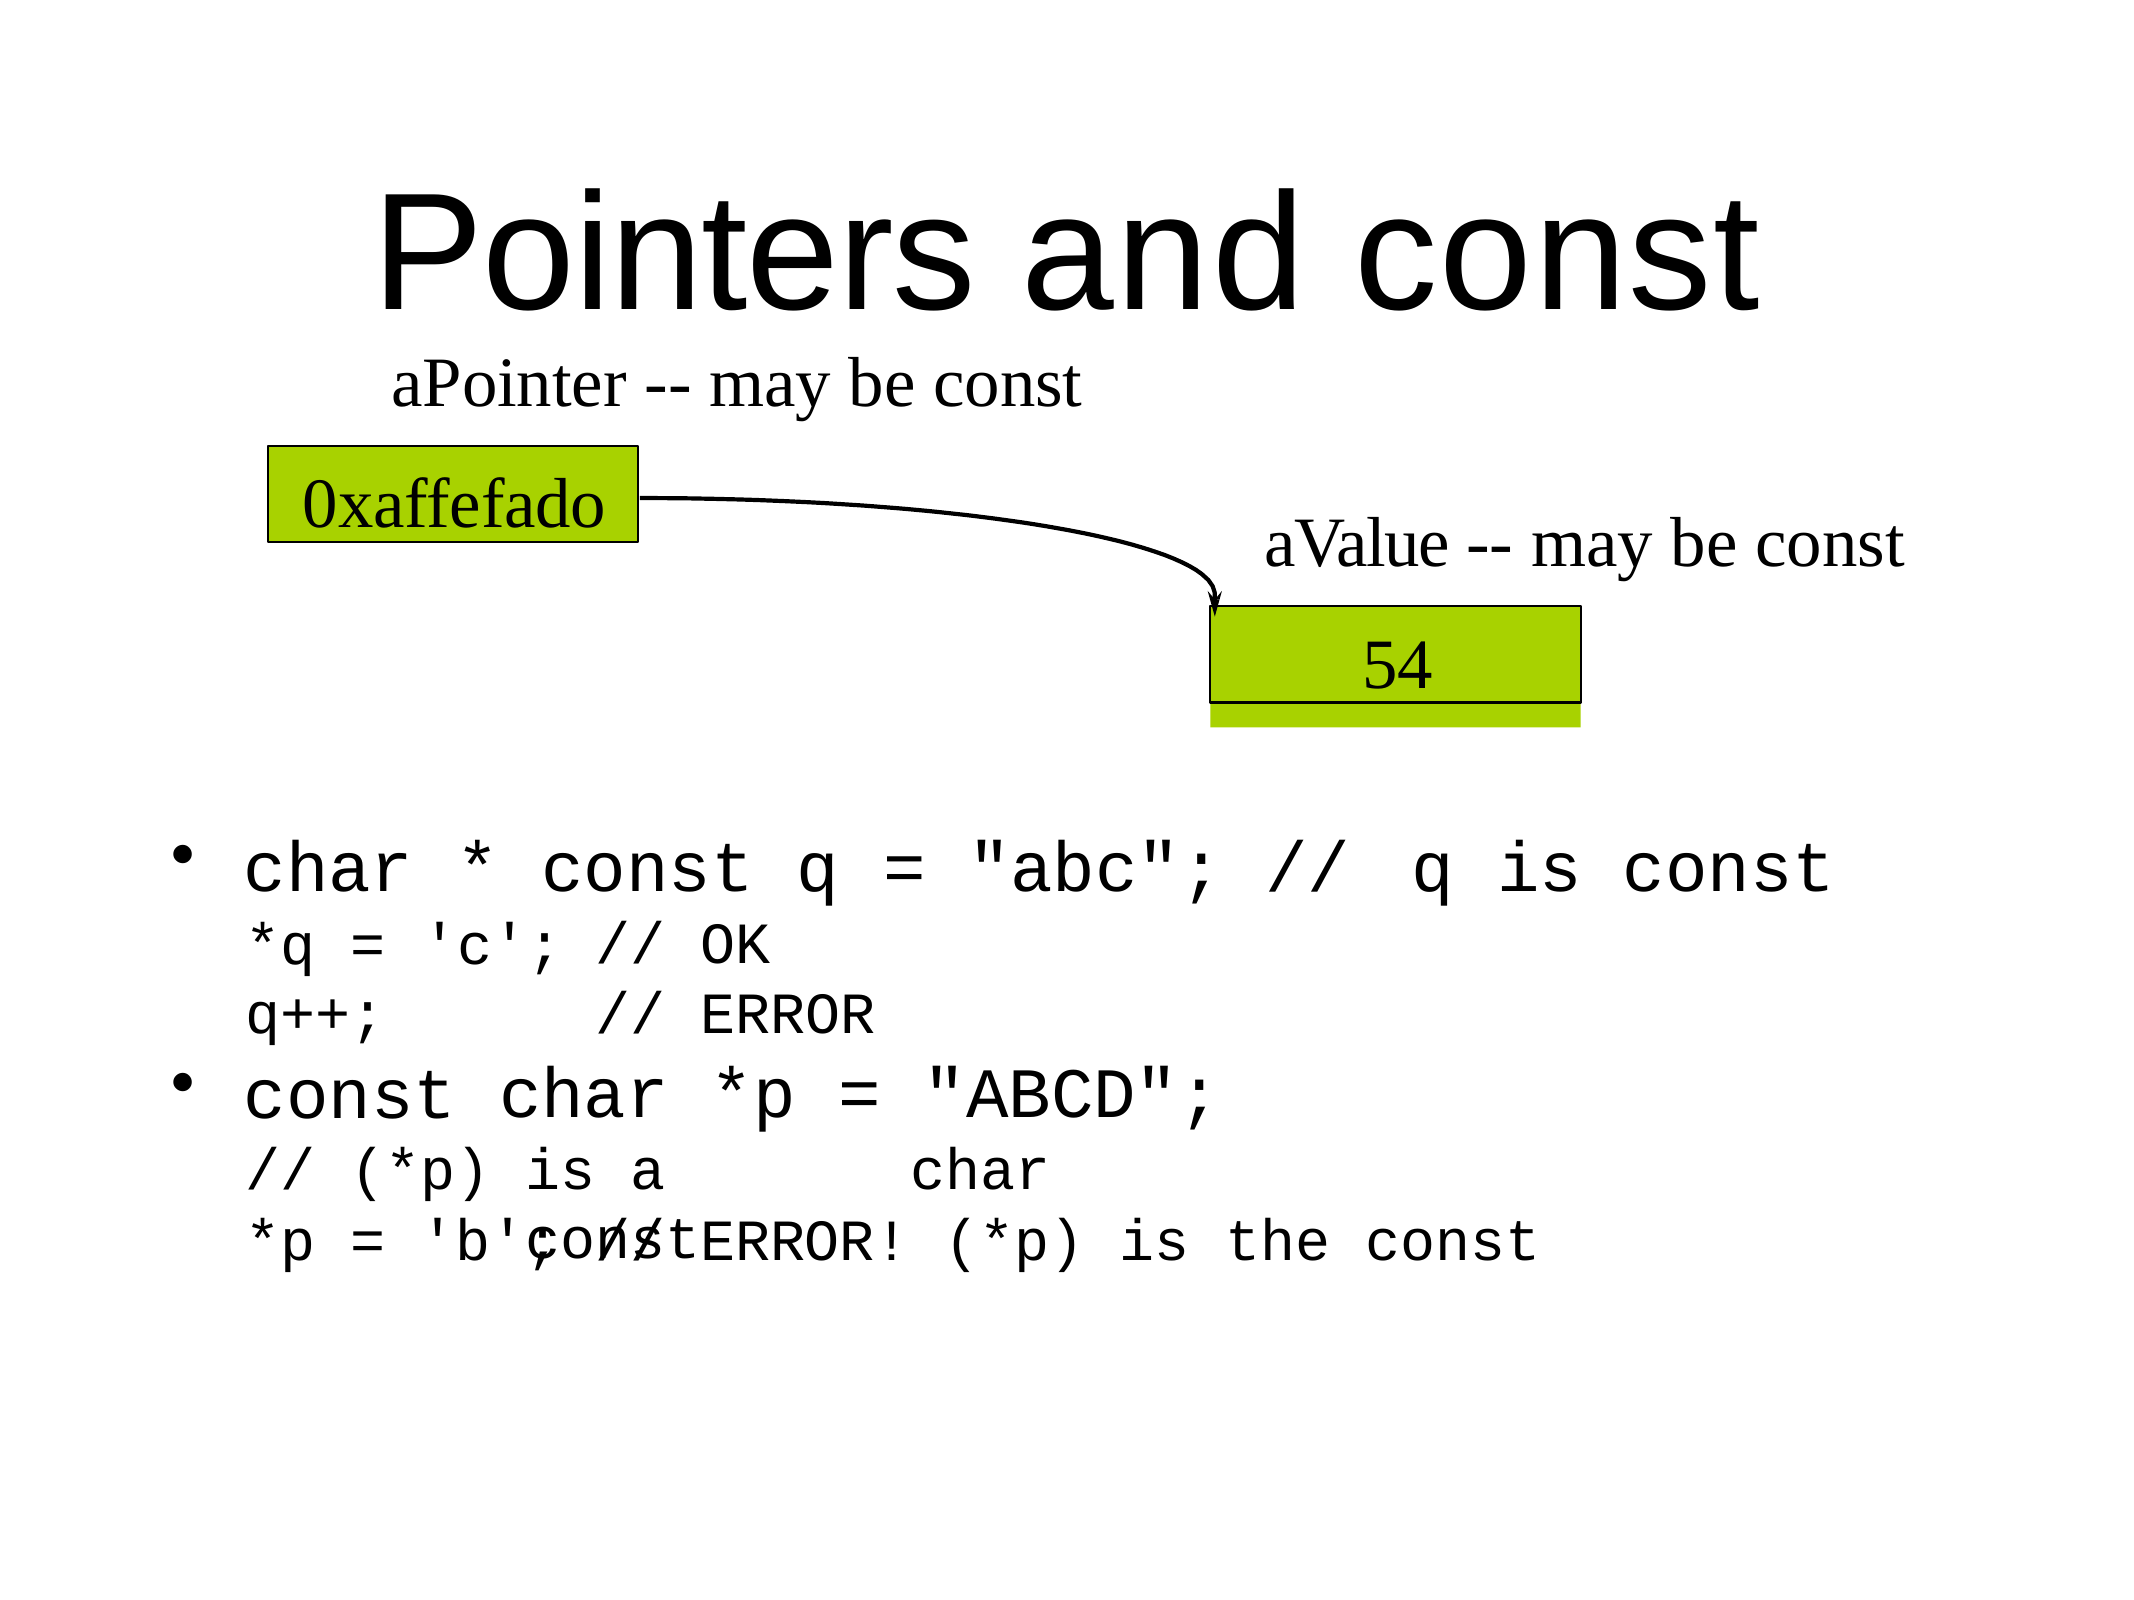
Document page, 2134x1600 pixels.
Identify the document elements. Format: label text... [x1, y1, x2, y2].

text_box "ABCD"; char [908, 1047, 1224, 1202]
text_box *q = 'c'; [243, 906, 496, 977]
text_box char * [168, 820, 501, 906]
text_box 54 [1210, 605, 1581, 703]
text_box q++; const [168, 974, 459, 1133]
text_box const [539, 820, 756, 906]
text_box the const [1223, 1202, 1544, 1273]
text_box 0xaffefado [268, 445, 639, 543]
text_box aPointer -- may be const [389, 340, 1087, 421]
text_box [1210, 703, 1581, 728]
text_box // OK // ERROR char *p = is a const [496, 906, 884, 1271]
text_box const [1620, 820, 1838, 906]
text_box [639, 498, 1215, 601]
text_box q = "abc"; // q is [794, 820, 1583, 906]
text_box // ERROR! (*p) is [593, 1202, 1193, 1273]
text_box [1207, 590, 1222, 617]
text_box // (*p) *p = [243, 1131, 493, 1273]
text_box aValue -- may be const [1262, 495, 1916, 581]
title Pointers and const [170, 147, 1964, 416]
text_box 'b'; [418, 1202, 563, 1273]
